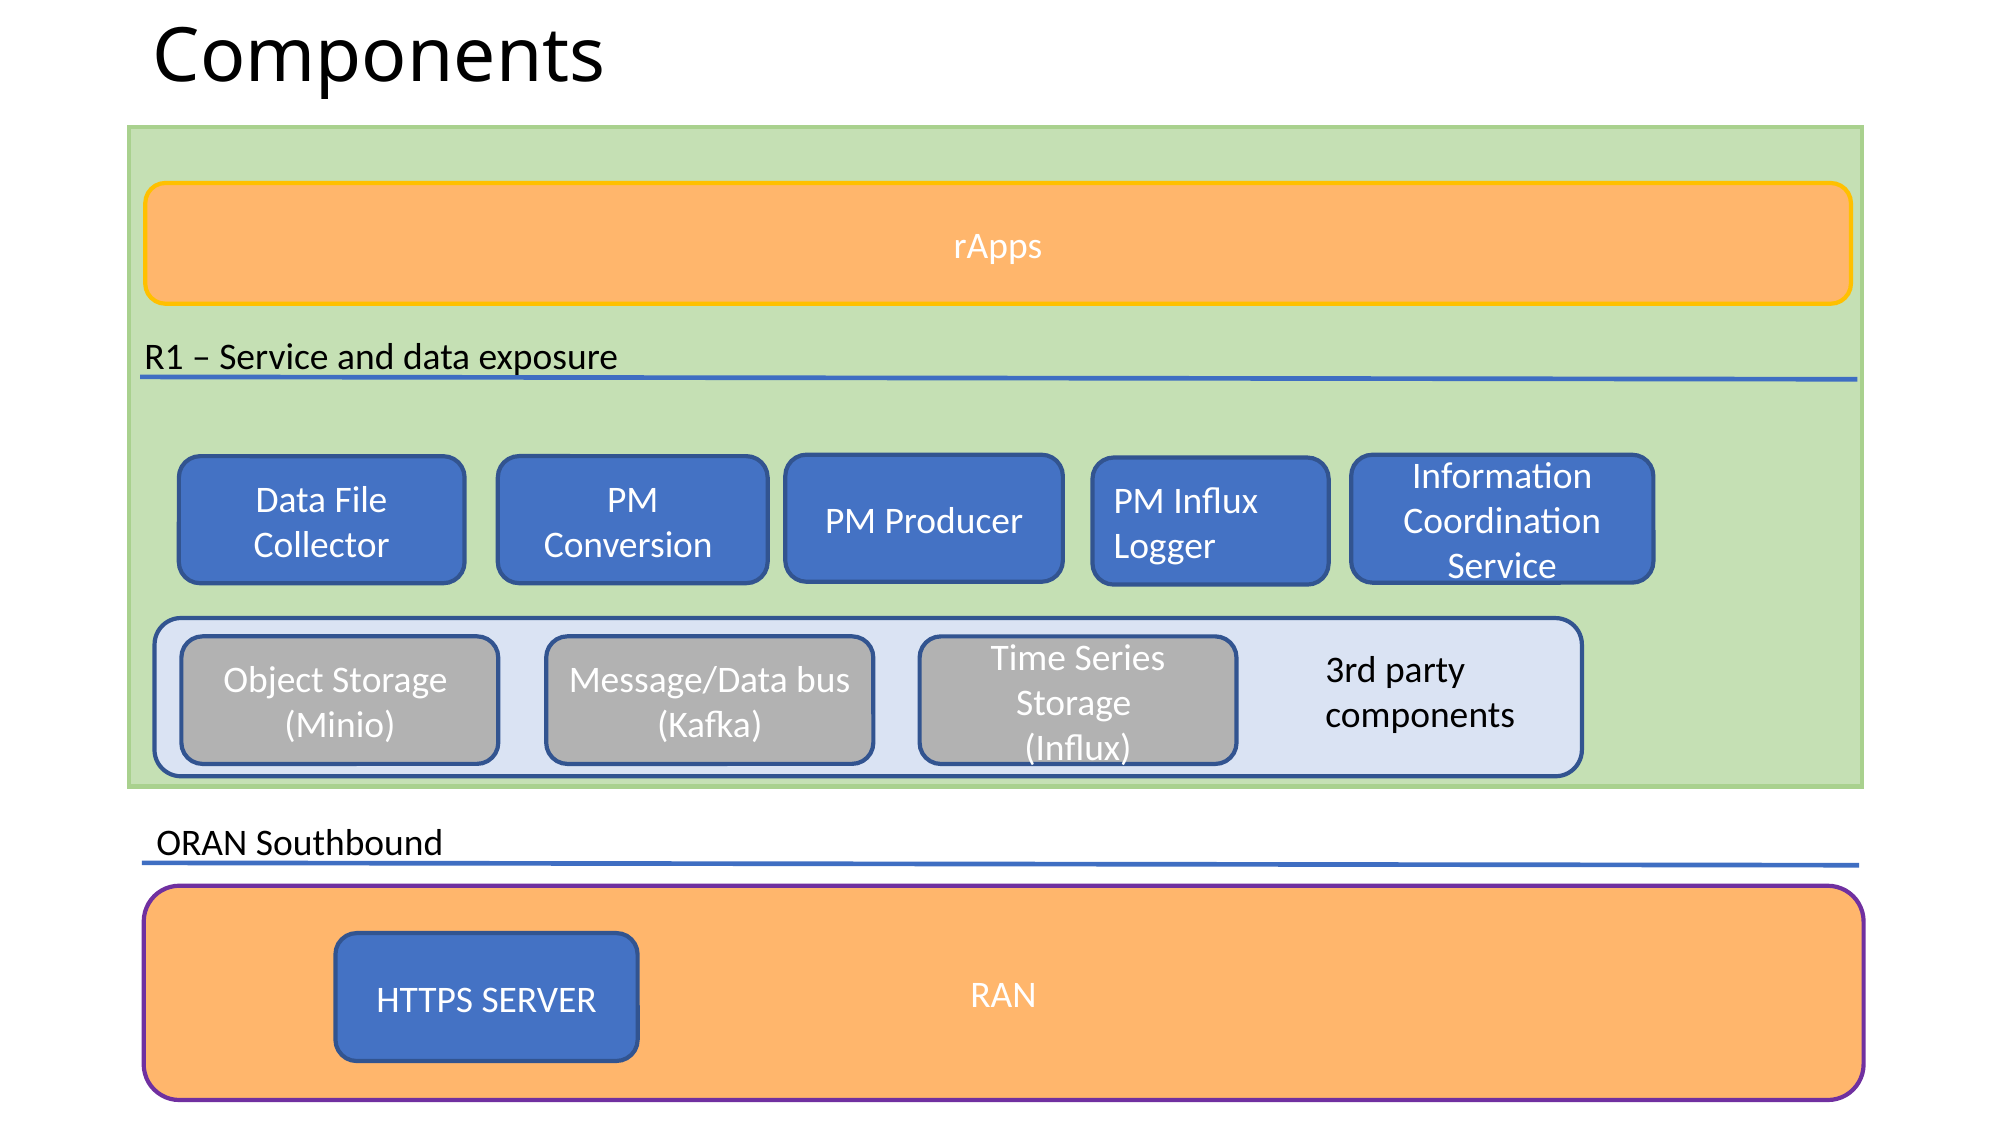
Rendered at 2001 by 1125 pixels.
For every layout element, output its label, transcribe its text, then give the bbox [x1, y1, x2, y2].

text_box Information Coordination Service [1349, 452, 1656, 585]
text_box 3rd party components [1310, 637, 1577, 742]
text_box Components [138, 5, 1864, 108]
text_box Time Series Storage (Influx) [917, 634, 1239, 767]
text_box RAN [141, 883, 1866, 1103]
text_box PM Producer [783, 452, 1065, 584]
text_box Object Storage (Minio) [179, 634, 501, 767]
text_box ORAN Southbound [141, 810, 638, 871]
text_box [127, 125, 1864, 789]
text_box HTTPS SERVER [333, 930, 640, 1064]
text_box rApps [143, 180, 1854, 306]
text_box [152, 615, 1585, 779]
text_box Message/Data bus (Kafka) [544, 634, 876, 767]
text_box [638, 862, 1860, 866]
text_box PM Conversion [495, 453, 770, 586]
text_box R1 – Service and data exposure [129, 324, 735, 384]
text_box [735, 376, 1858, 381]
text_box PM Influx Logger [1090, 455, 1331, 587]
text_box Data File Collector [176, 454, 467, 586]
